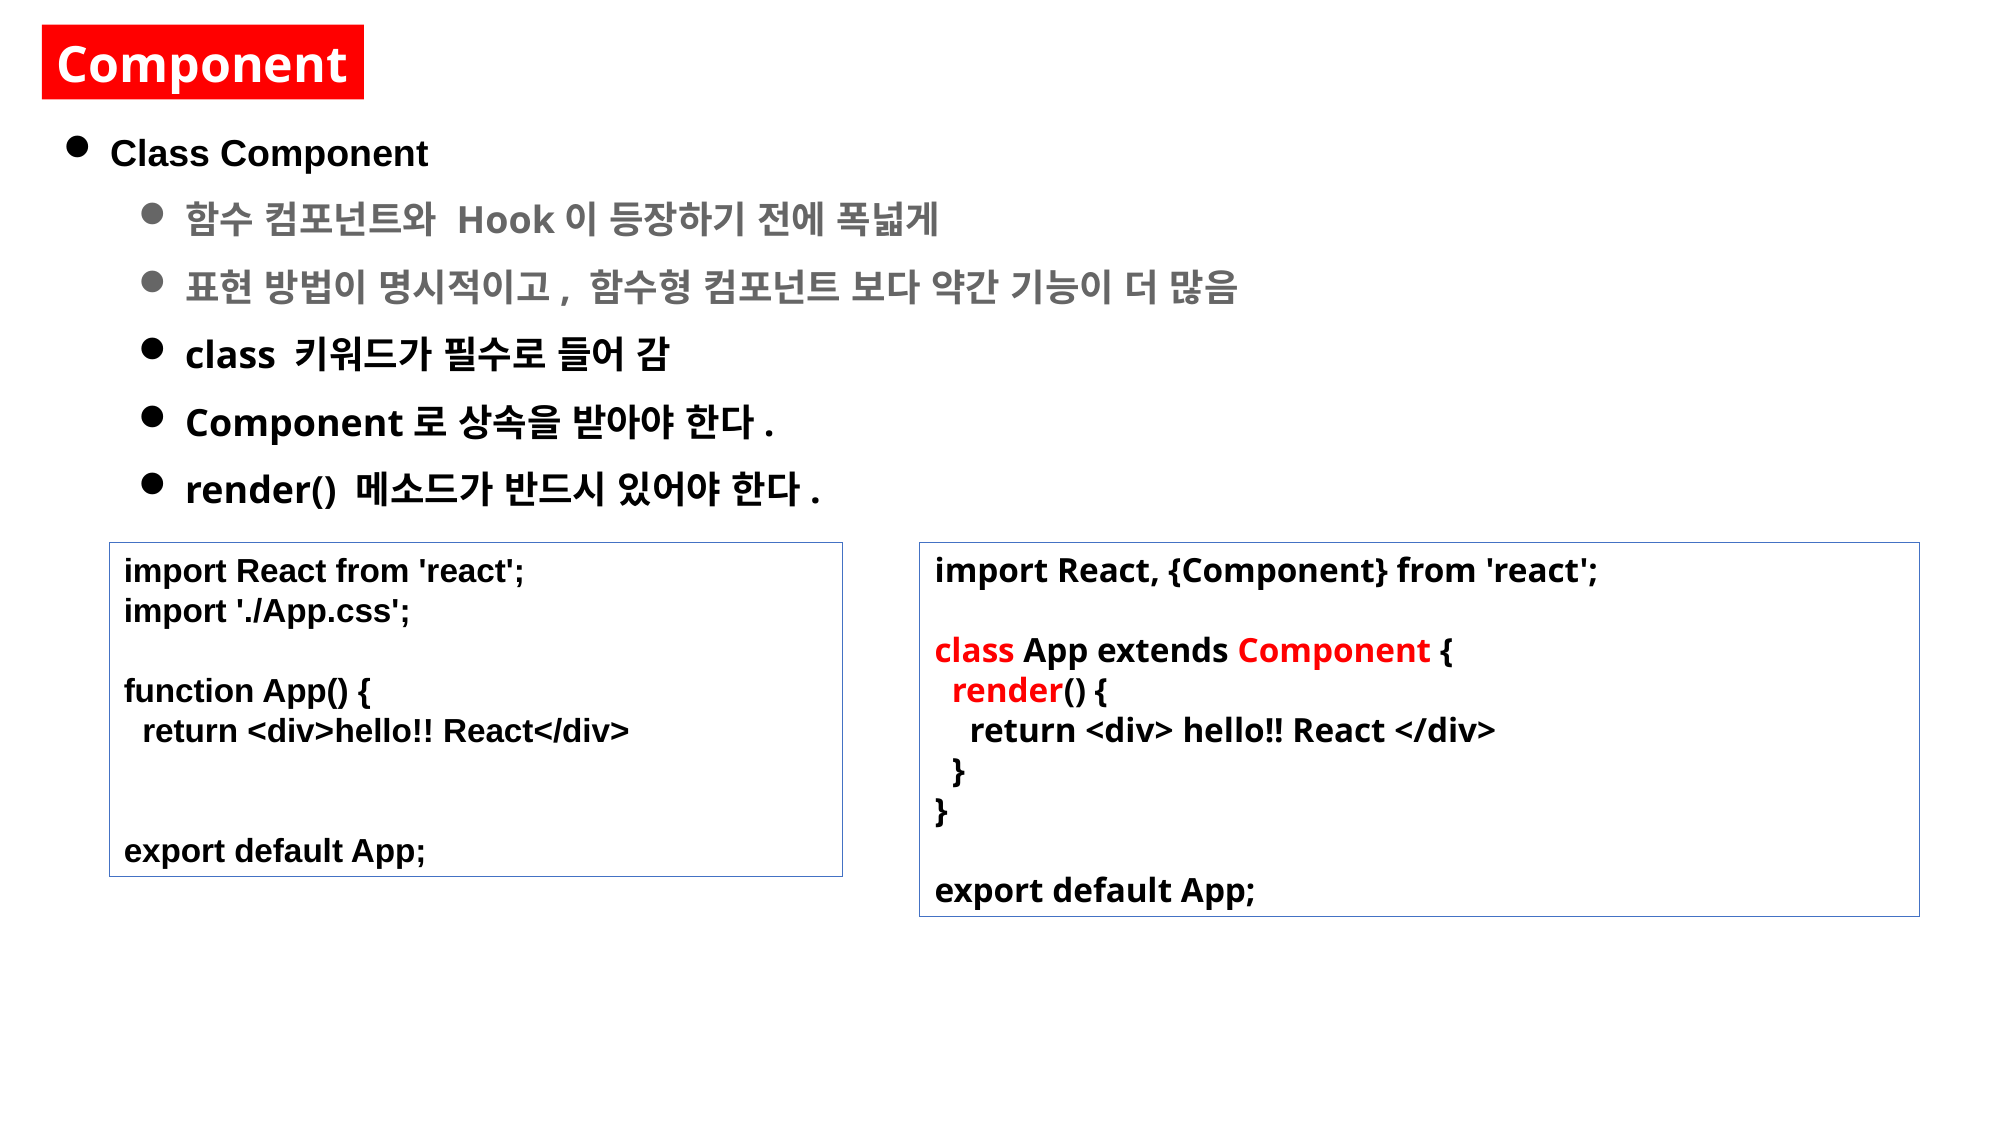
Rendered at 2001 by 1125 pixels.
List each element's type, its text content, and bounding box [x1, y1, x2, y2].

text_box Class Component 함수 컴포넌트와 Hook이 등장하기 전에 폭넓게 표현 방법이 명시적이고, 함수형 컴포넌트 보다 약간 기능이 더 많음 class 키워드가 필수로 들어 감 Component로 상속을 받아야 한다. render() 메소드가 반드시 있어야 한다. [48, 99, 1436, 519]
text_box import React from 'react'; import './App.css'; function App() { return <div>hello!! React</div> export default App; [109, 542, 843, 877]
text_box import React, {Component} from 'react'; class App extends Component { render() { return <div> hello!! React </div> } } export default App; [919, 542, 1920, 917]
text_box Component [41, 24, 364, 100]
